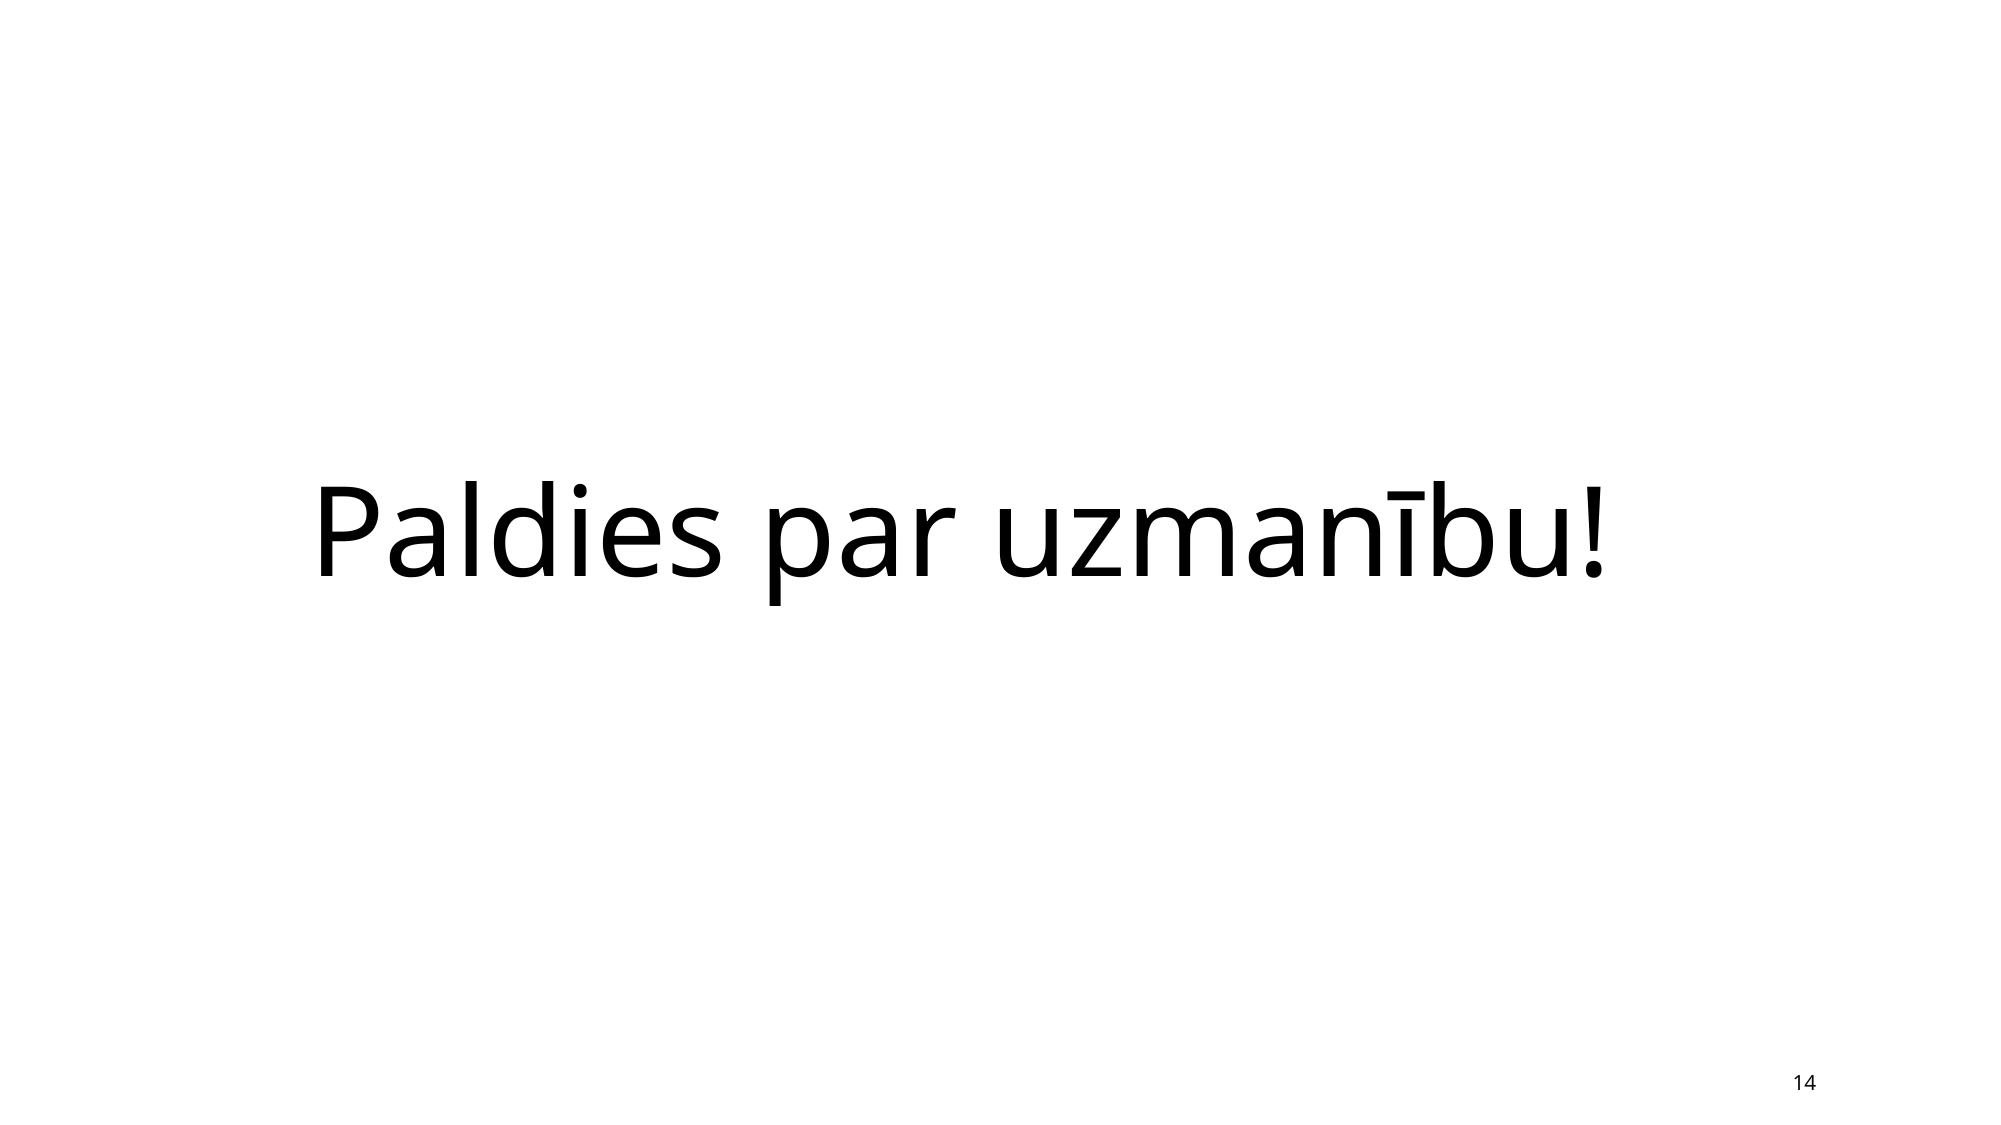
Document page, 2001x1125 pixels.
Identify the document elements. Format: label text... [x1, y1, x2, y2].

text_box Paldies par uzmanību! [294, 444, 1706, 609]
slide_number 14 [1777, 1061, 1938, 1107]
